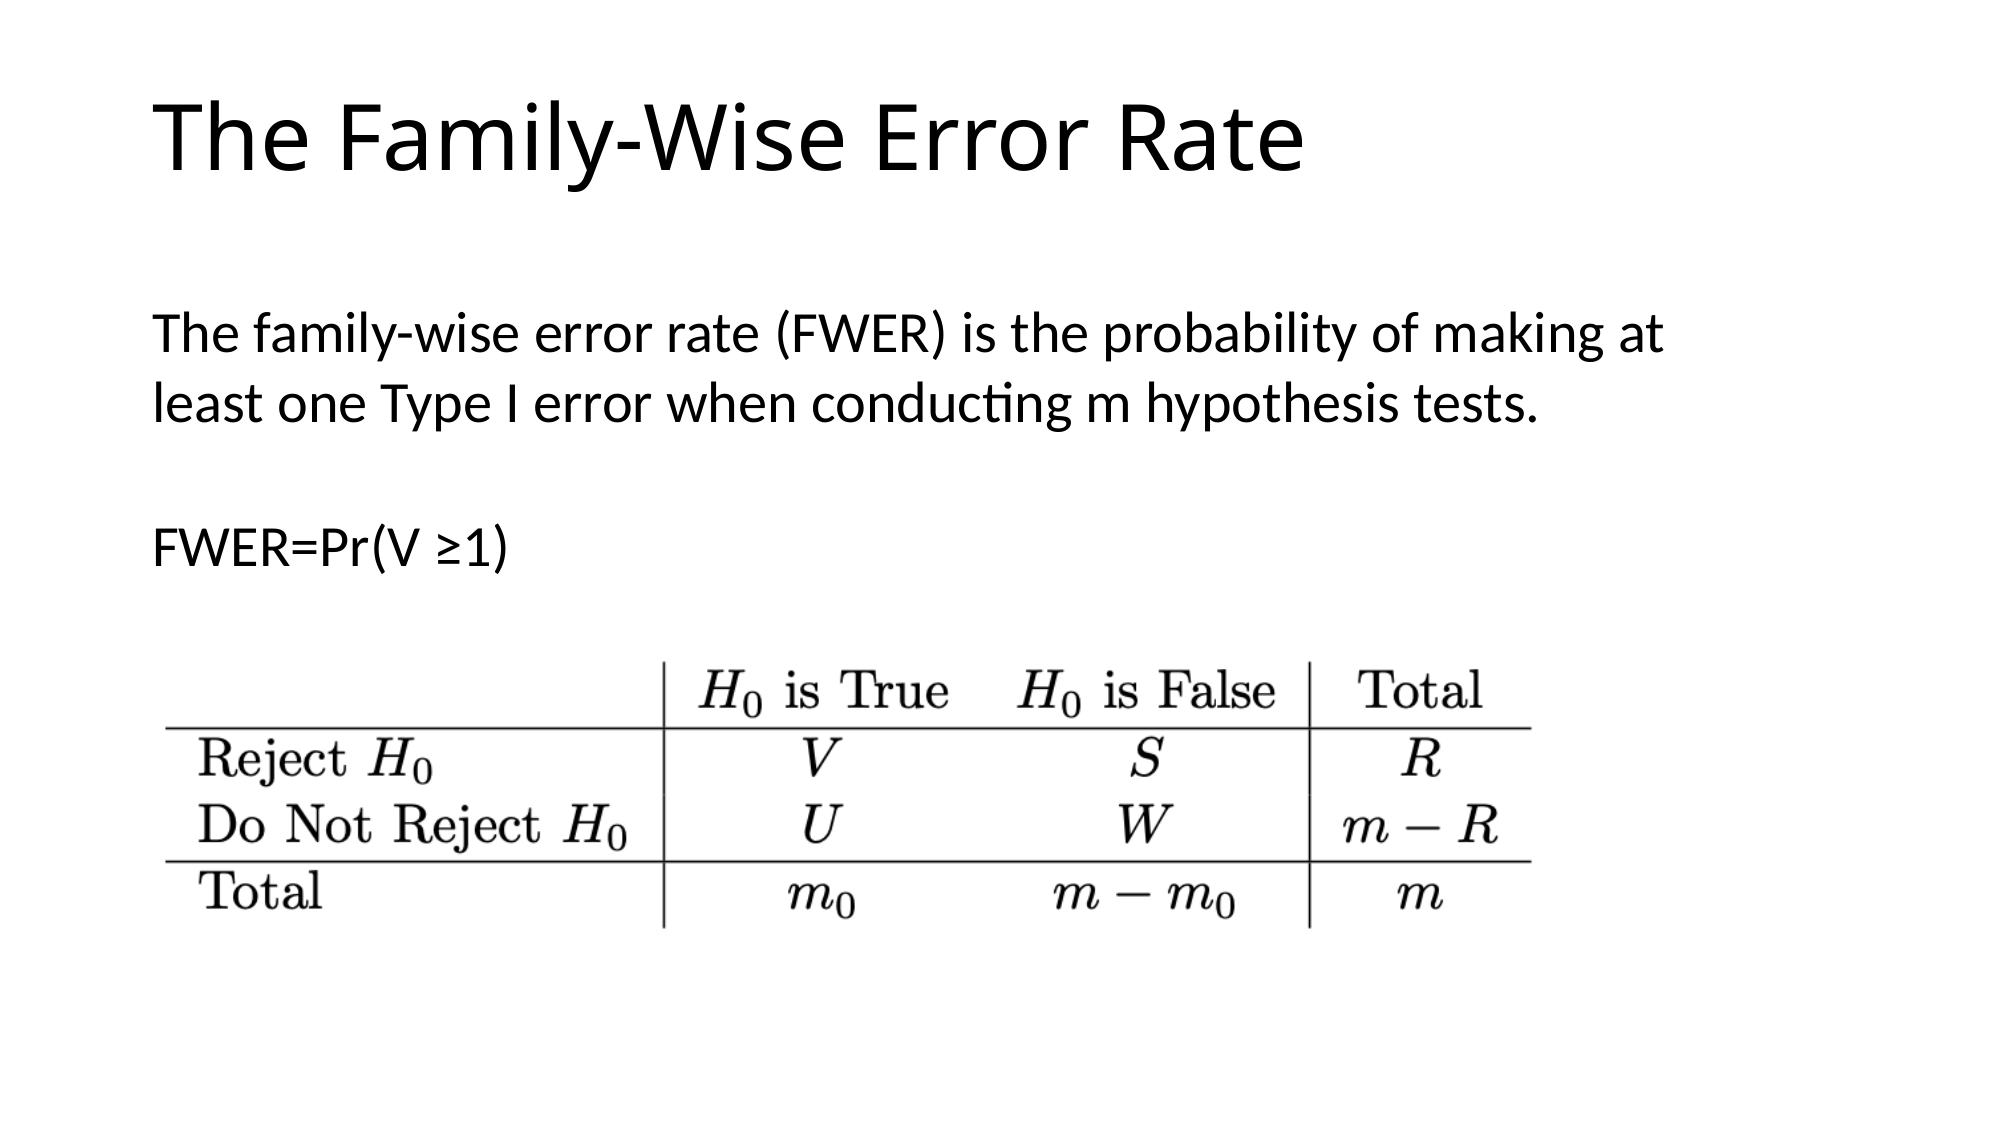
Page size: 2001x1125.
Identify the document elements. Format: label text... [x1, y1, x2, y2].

picture [159, 656, 1544, 946]
text_box The family-wise error rate (FWER) is the probability of making at least one Type I error when conducting m hypothesis tests. [137, 286, 1734, 500]
text_box FWER=Pr(V ≥1) [137, 500, 1734, 586]
title The Family-Wise Error Rate [137, 59, 1863, 221]
